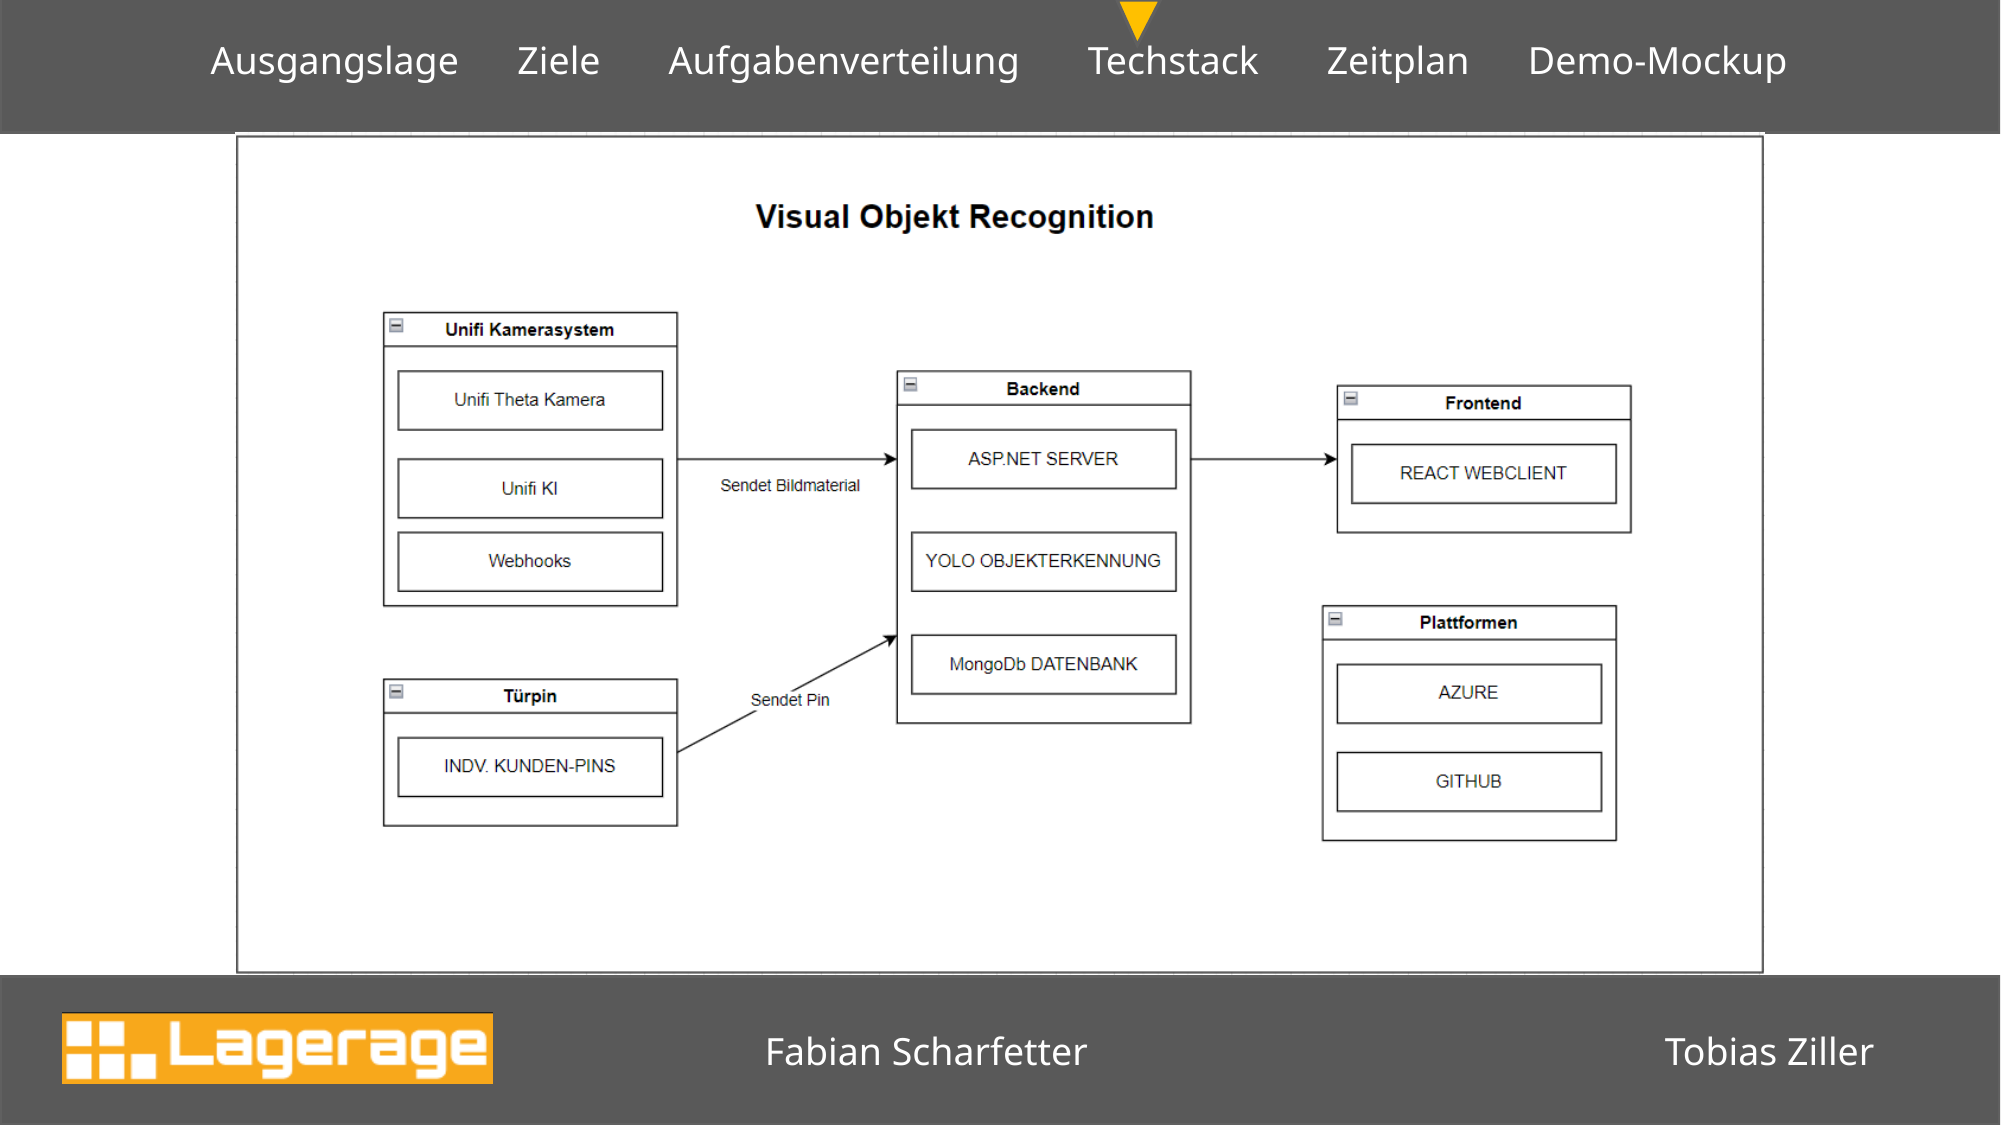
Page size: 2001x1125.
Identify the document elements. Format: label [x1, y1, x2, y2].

text_box [1115, 0, 1163, 49]
picture [235, 131, 1765, 976]
picture [62, 1012, 493, 1084]
